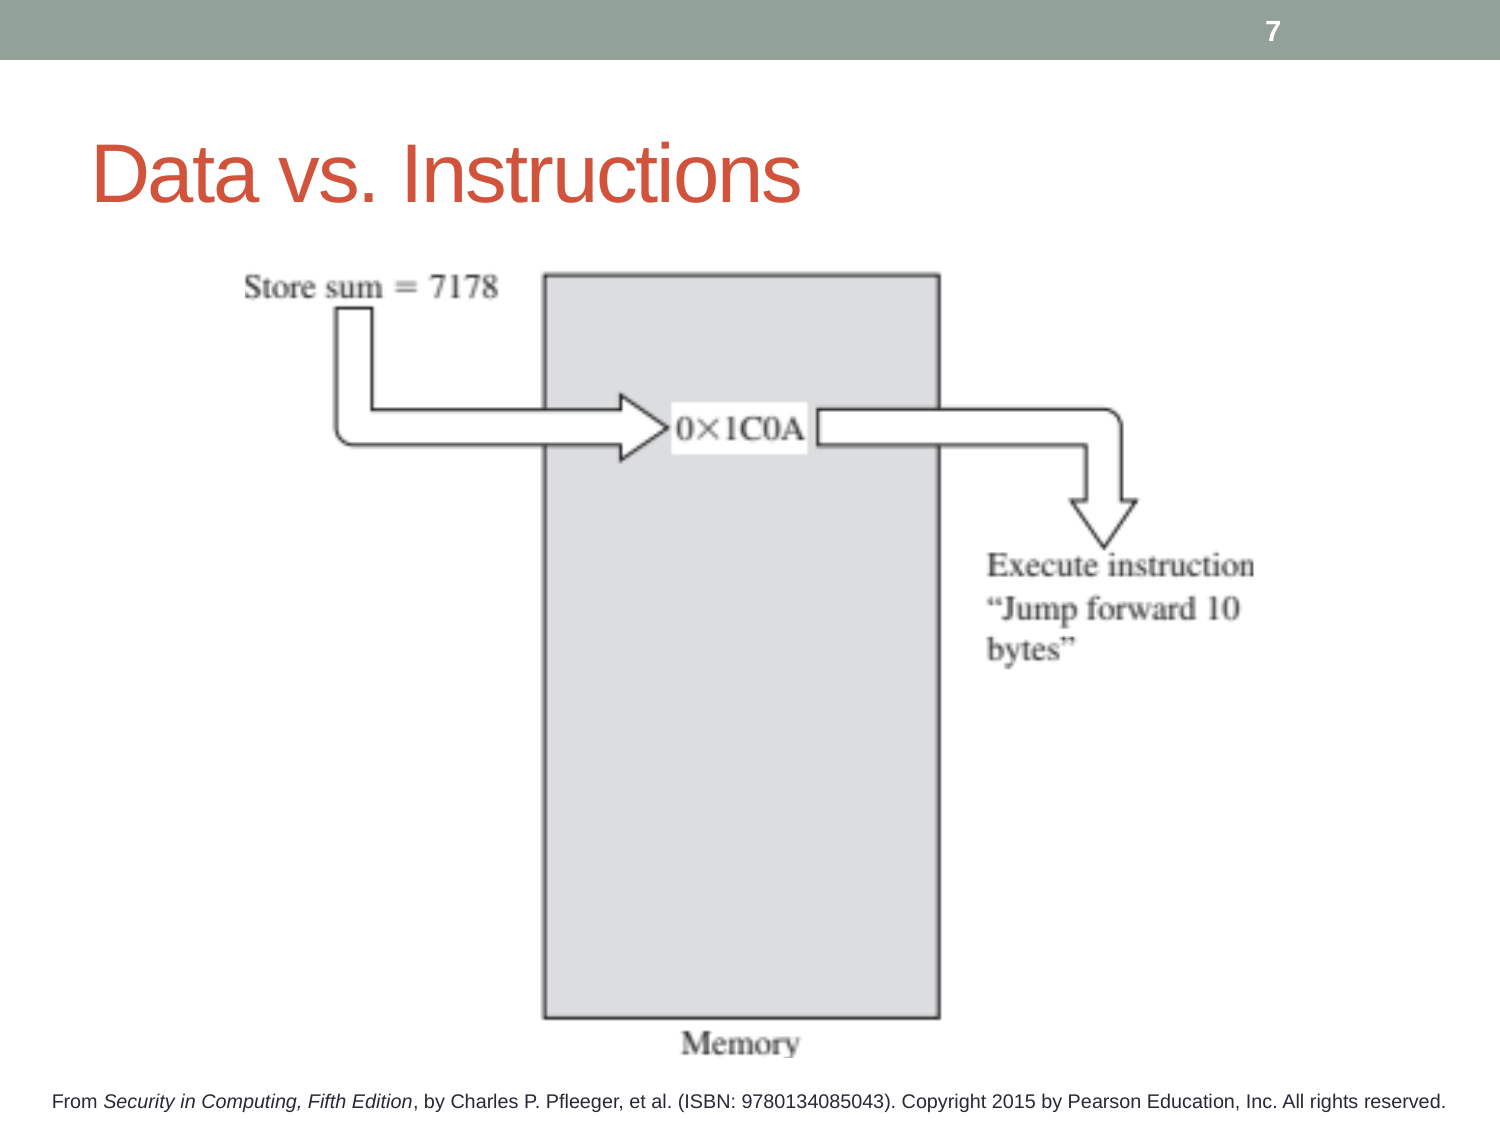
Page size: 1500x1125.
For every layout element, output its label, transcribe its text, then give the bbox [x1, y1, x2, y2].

title Data vs. Instructions [75, 87, 1425, 250]
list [244, 265, 1255, 1077]
footer From Security in Computing, Fifth Edition, by Charles P. Pfleeger, et al. (ISBN: 9780134085043). Copyright 2015 by Pearson Education, Inc. All rights reserved. [0, 1073, 1500, 1125]
slide_number 7 [1250, 3, 1425, 57]
